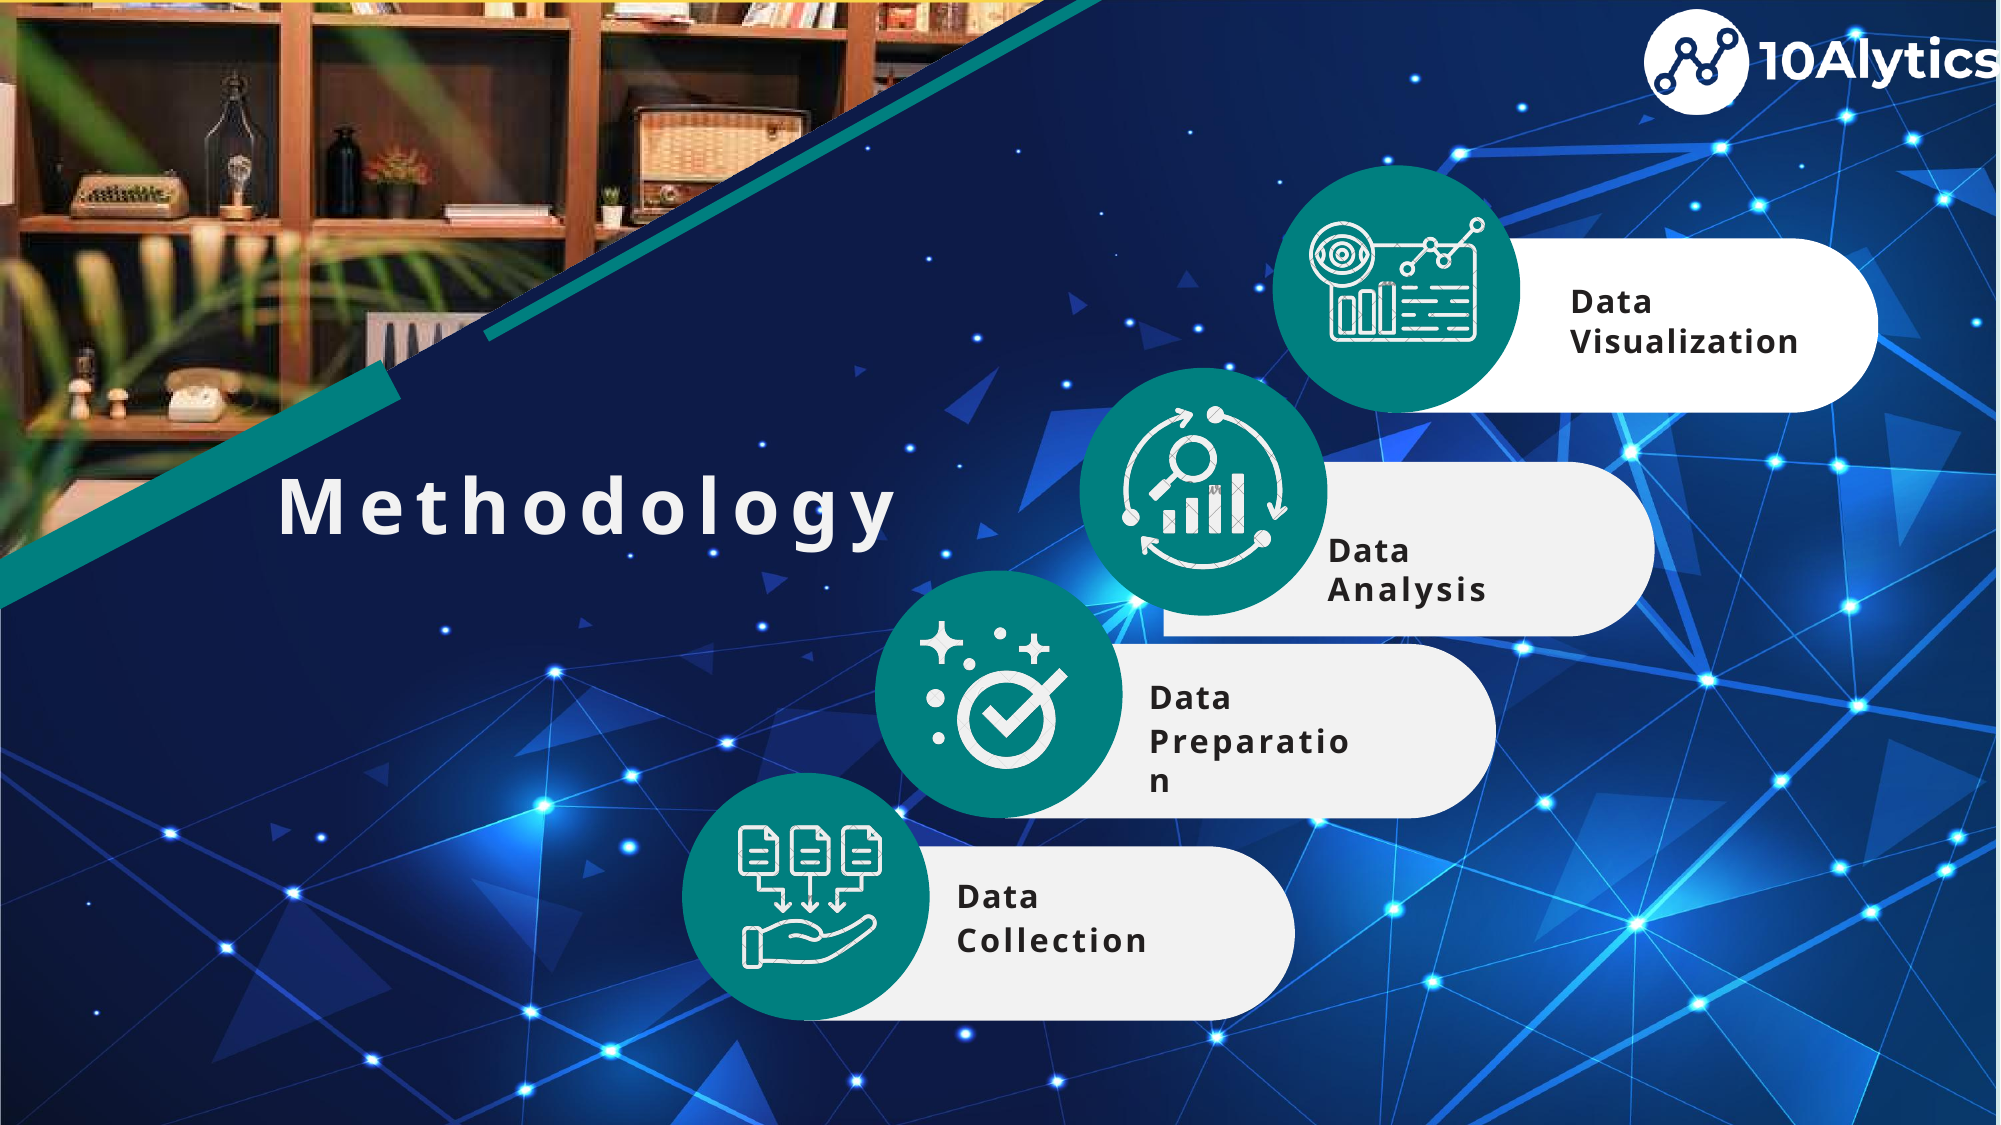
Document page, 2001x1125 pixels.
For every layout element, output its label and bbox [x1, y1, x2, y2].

text_box [682, 621, 1295, 1021]
picture [1122, 406, 1288, 571]
picture [1309, 217, 1485, 342]
text_box [0, 0, 1103, 610]
text_box [1079, 367, 1655, 637]
text_box [1272, 165, 1879, 413]
picture [0, 0, 2000, 1125]
text_box [874, 570, 1497, 819]
